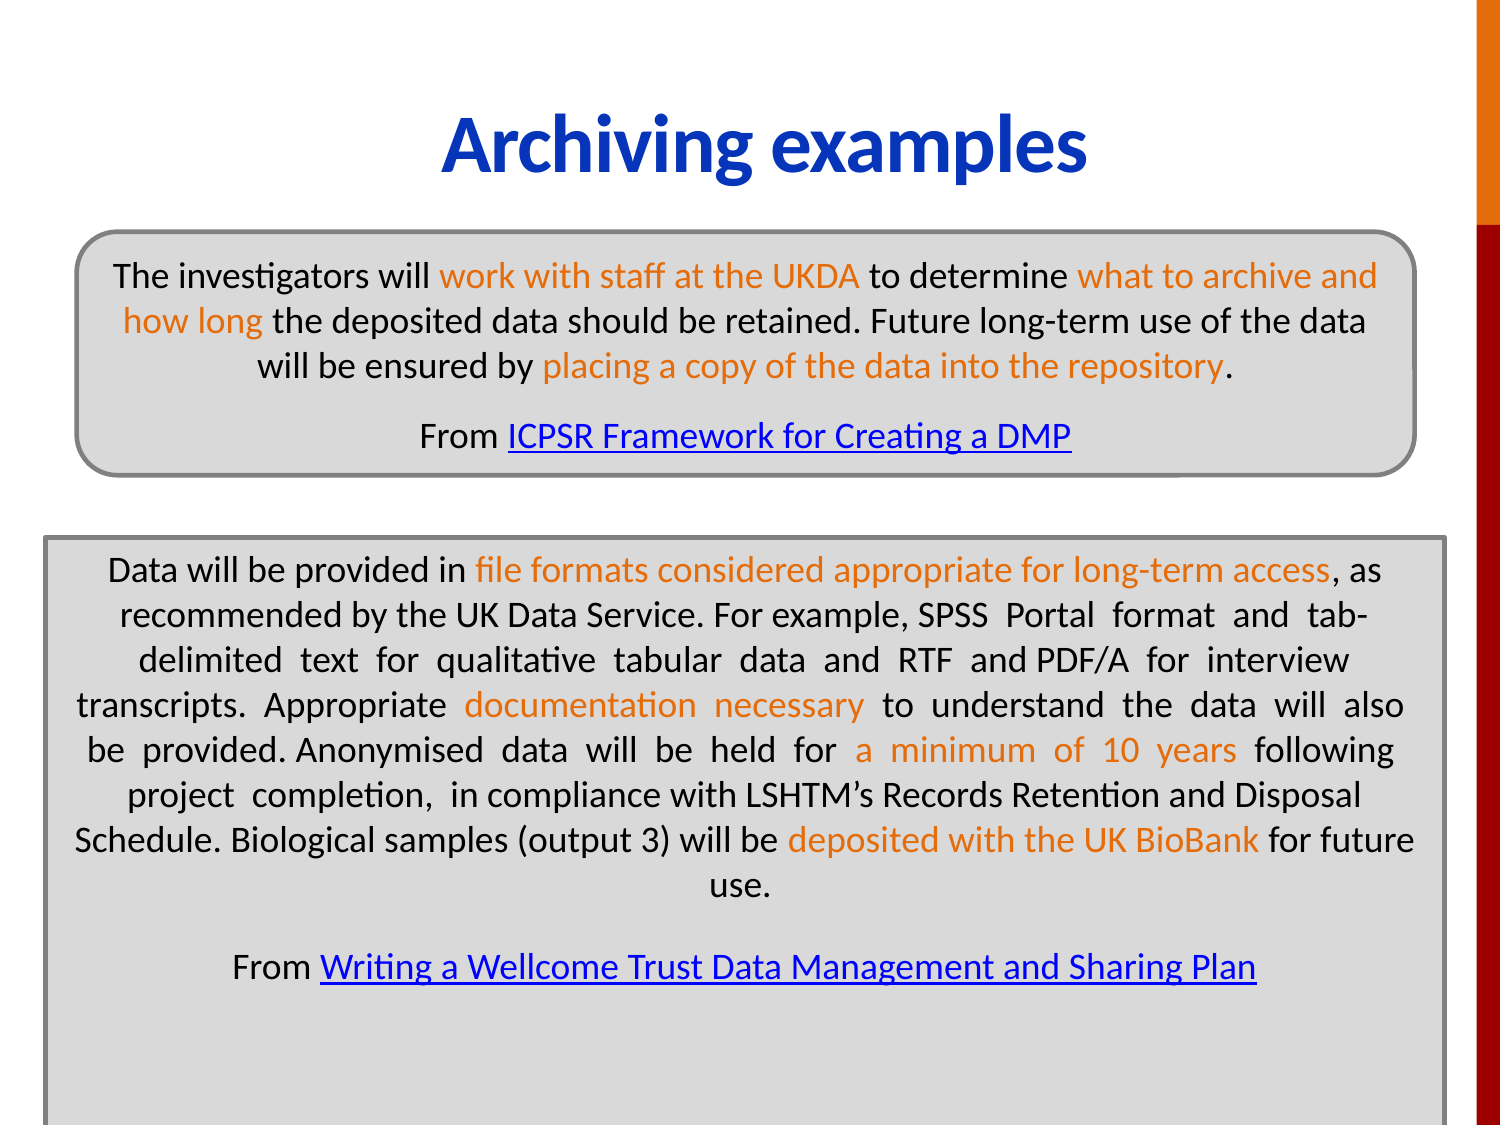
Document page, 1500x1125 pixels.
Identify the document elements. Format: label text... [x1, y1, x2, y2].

text_box The investigators will work with staff at the UKDA to determine what to archive and how long the deposited data should be retained. Future long-term use of the data will be ensured by placing a copy of the data into the repository. From ICPSR Framework for Creating a DMP [74, 229, 1417, 478]
title Archiving examples [230, 54, 1300, 197]
list Data will be provided in file formats considered appropriate for long-term access, as recommended by the UK Data Service. For example, SPSS Portal format and tab-delimited text for qualitative tabular data and RTF and PDF/A for interview transcripts. Appropriate documentation necessary to understand the data will also be provided. Anonymised data will be held for a minimum of 10 years following project completion, in compliance with LSHTM’s Records Retention and Disposal Schedule. Biological samples (output 3) will be deposited with the UK BioBank for future use. From Writing a Wellcome Trust Data Management and Sharing Plan [43, 535, 1447, 1125]
